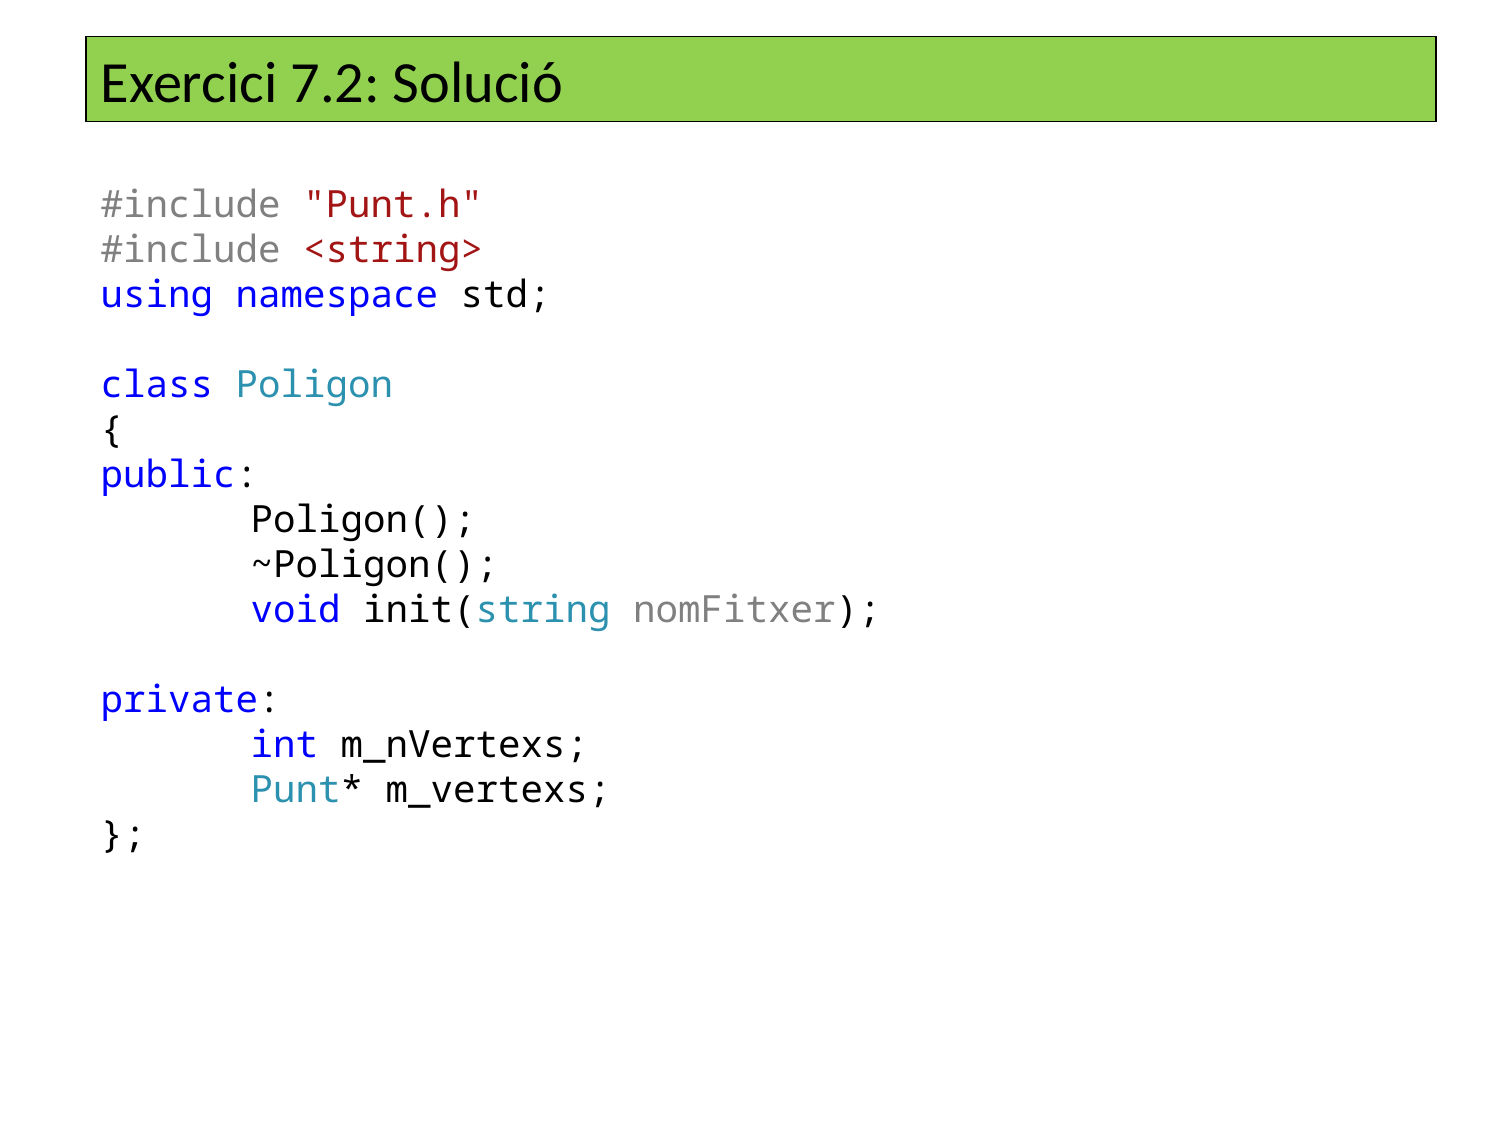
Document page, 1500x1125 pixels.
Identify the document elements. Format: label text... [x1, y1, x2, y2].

text_box #include "Punt.h" #include <string> using namespace std; class Poligon { public: Poligon(); ~Poligon(); void init(string nomFitxer); private: int m_nVertexs; Punt* m_vertexs; }; [85, 172, 1436, 908]
text_box Exercici 7.2: Solució [85, 36, 1436, 122]
